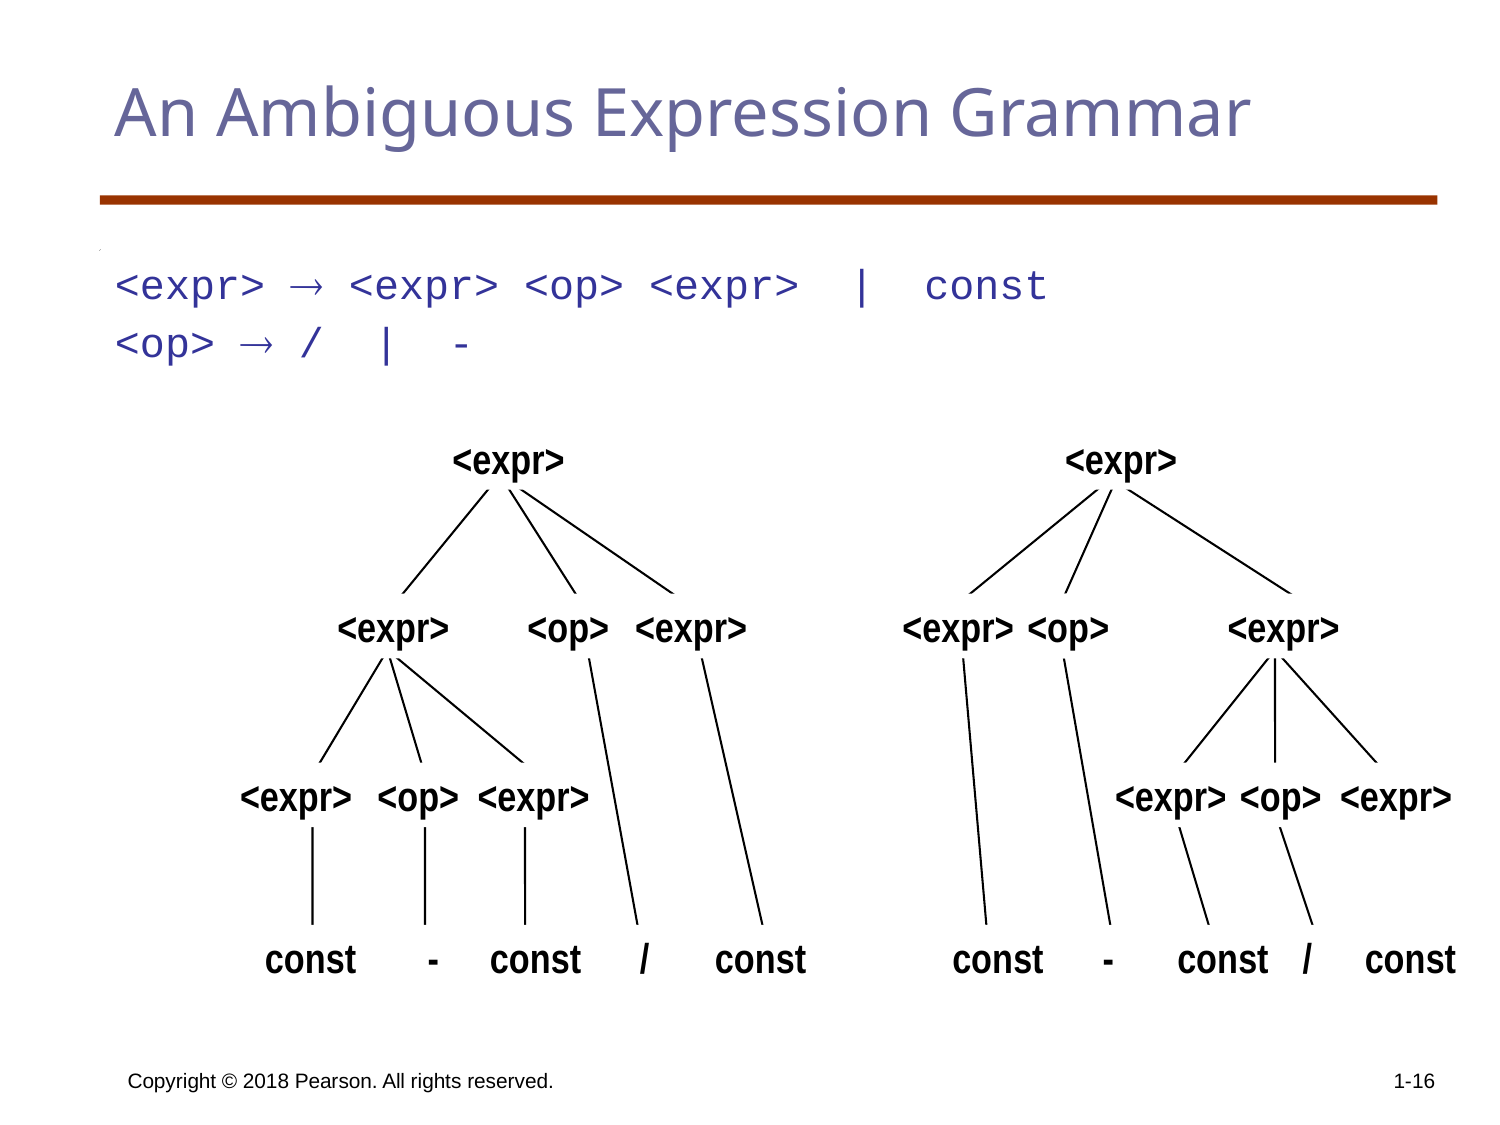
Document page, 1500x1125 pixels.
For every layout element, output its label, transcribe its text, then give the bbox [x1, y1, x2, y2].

text_box const [937, 924, 1059, 990]
text_box <expr> [625, 593, 763, 659]
text_box <expr> [437, 425, 580, 490]
list <expr>  <expr> <op> <expr> | const <op>  / | - [99, 249, 1325, 1025]
text_box const [250, 924, 372, 990]
text_box <expr> [322, 593, 465, 659]
text_box const [1350, 924, 1472, 990]
text_box <op> [512, 593, 625, 659]
text_box - [412, 924, 454, 990]
text_box <expr> [475, 762, 605, 828]
text_box const [700, 924, 822, 990]
text_box const [475, 924, 597, 990]
text_box const [1162, 924, 1284, 990]
text_box <expr> [1212, 593, 1355, 659]
text_box <op> [1225, 762, 1337, 828]
text_box <expr> [225, 762, 362, 828]
text_box <expr> [1337, 762, 1468, 828]
text_box - [1087, 924, 1129, 990]
text_box <op> [1012, 593, 1125, 659]
text_box <expr> [1100, 762, 1225, 828]
footer Copyright © 2018 Pearson. All rights reserved. [112, 1025, 801, 1101]
text_box / [1287, 924, 1327, 990]
text_box / [625, 924, 665, 990]
slide_number 1-16 [1137, 1024, 1451, 1101]
text_box <op> [362, 762, 475, 828]
text_box <expr> [1050, 425, 1193, 490]
text_box <expr> [887, 593, 1012, 659]
title An Ambiguous Expression Grammar [99, 62, 1438, 250]
